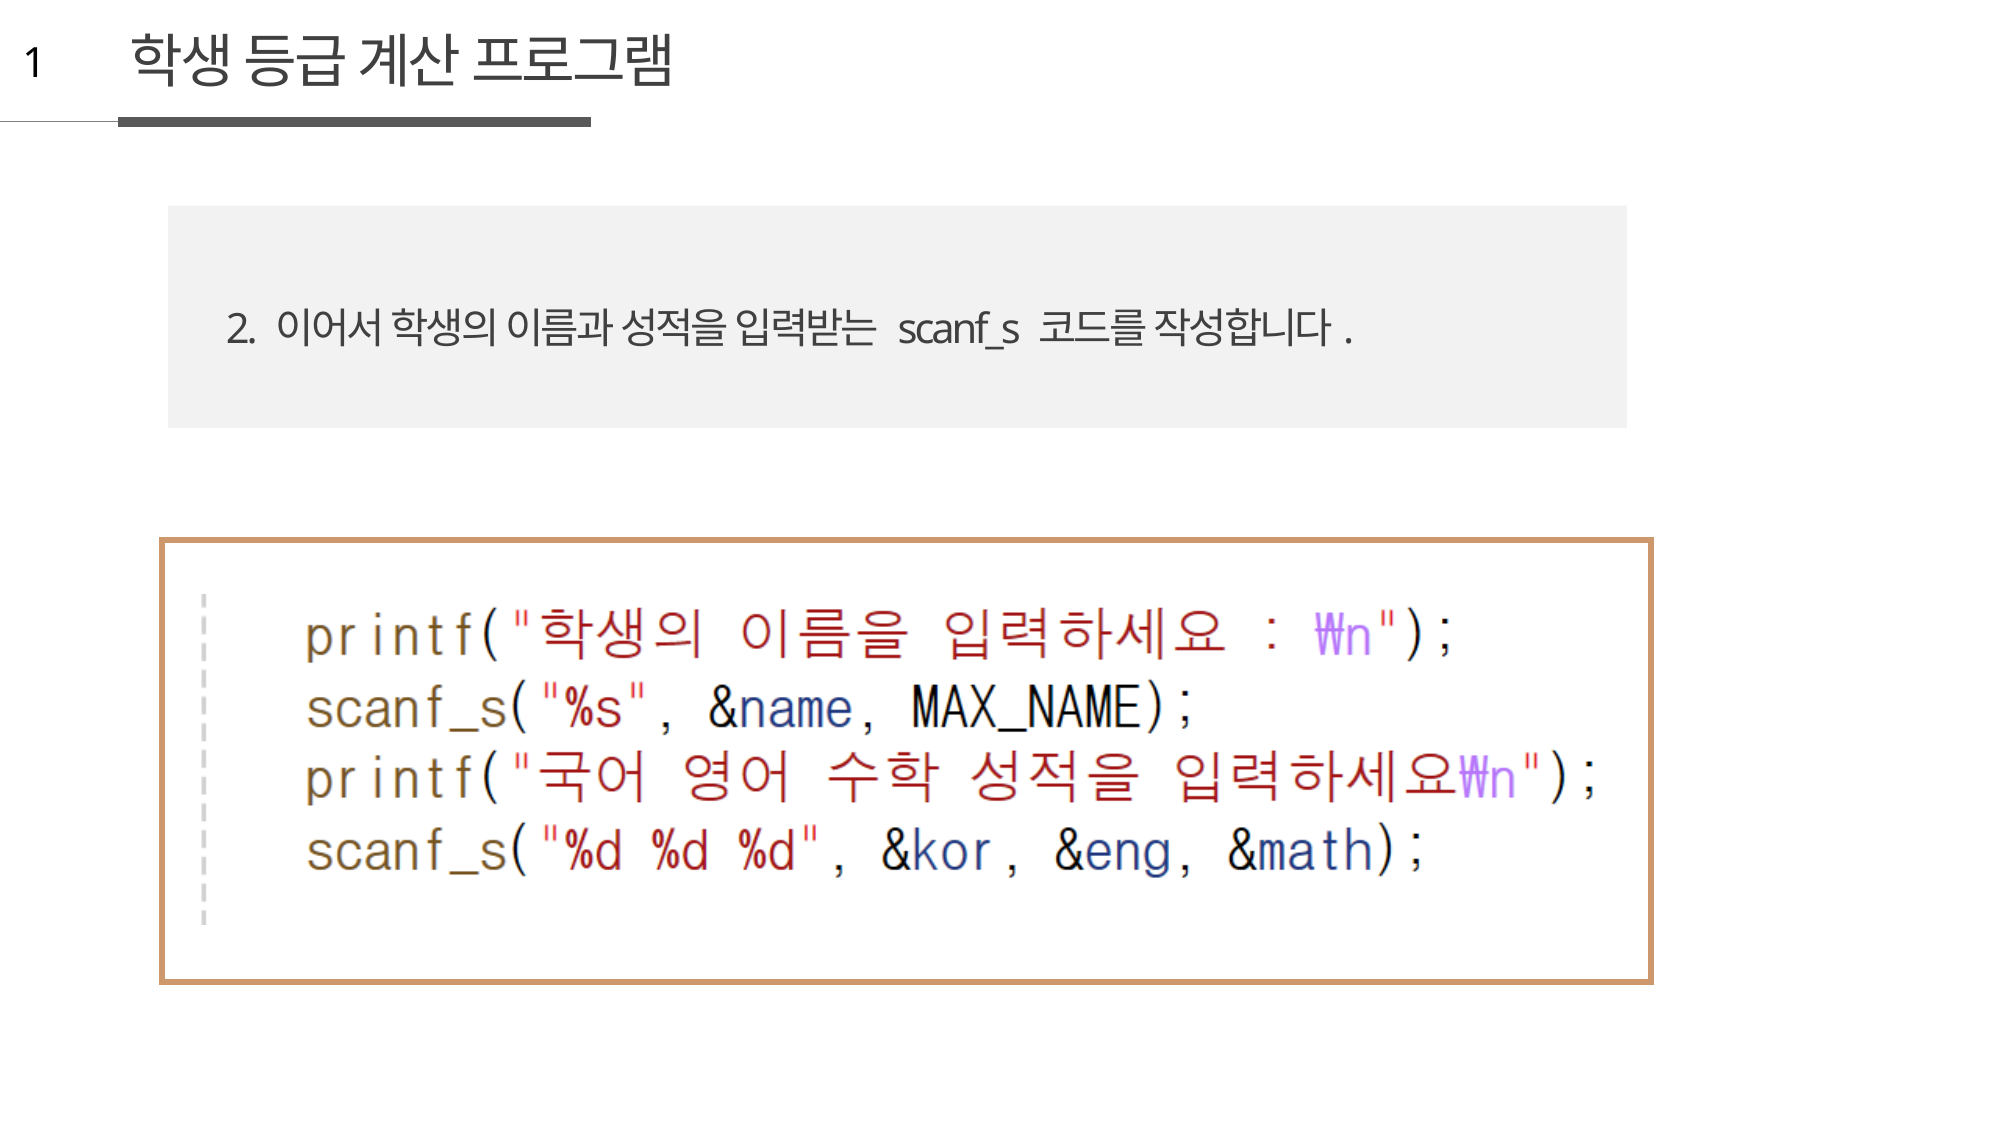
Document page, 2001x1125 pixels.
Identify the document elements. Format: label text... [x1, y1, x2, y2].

text_box [161, 539, 1652, 983]
text_box 학생 등급 계산 프로그램 [115, 16, 691, 102]
text_box 2. 이어서 학생의 이름과 성적을 입력받는 scanf_s 코드를 작성합니다. [211, 269, 1602, 360]
text_box 1 [7, 28, 62, 94]
text_box [167, 205, 1628, 429]
picture [186, 594, 1627, 925]
